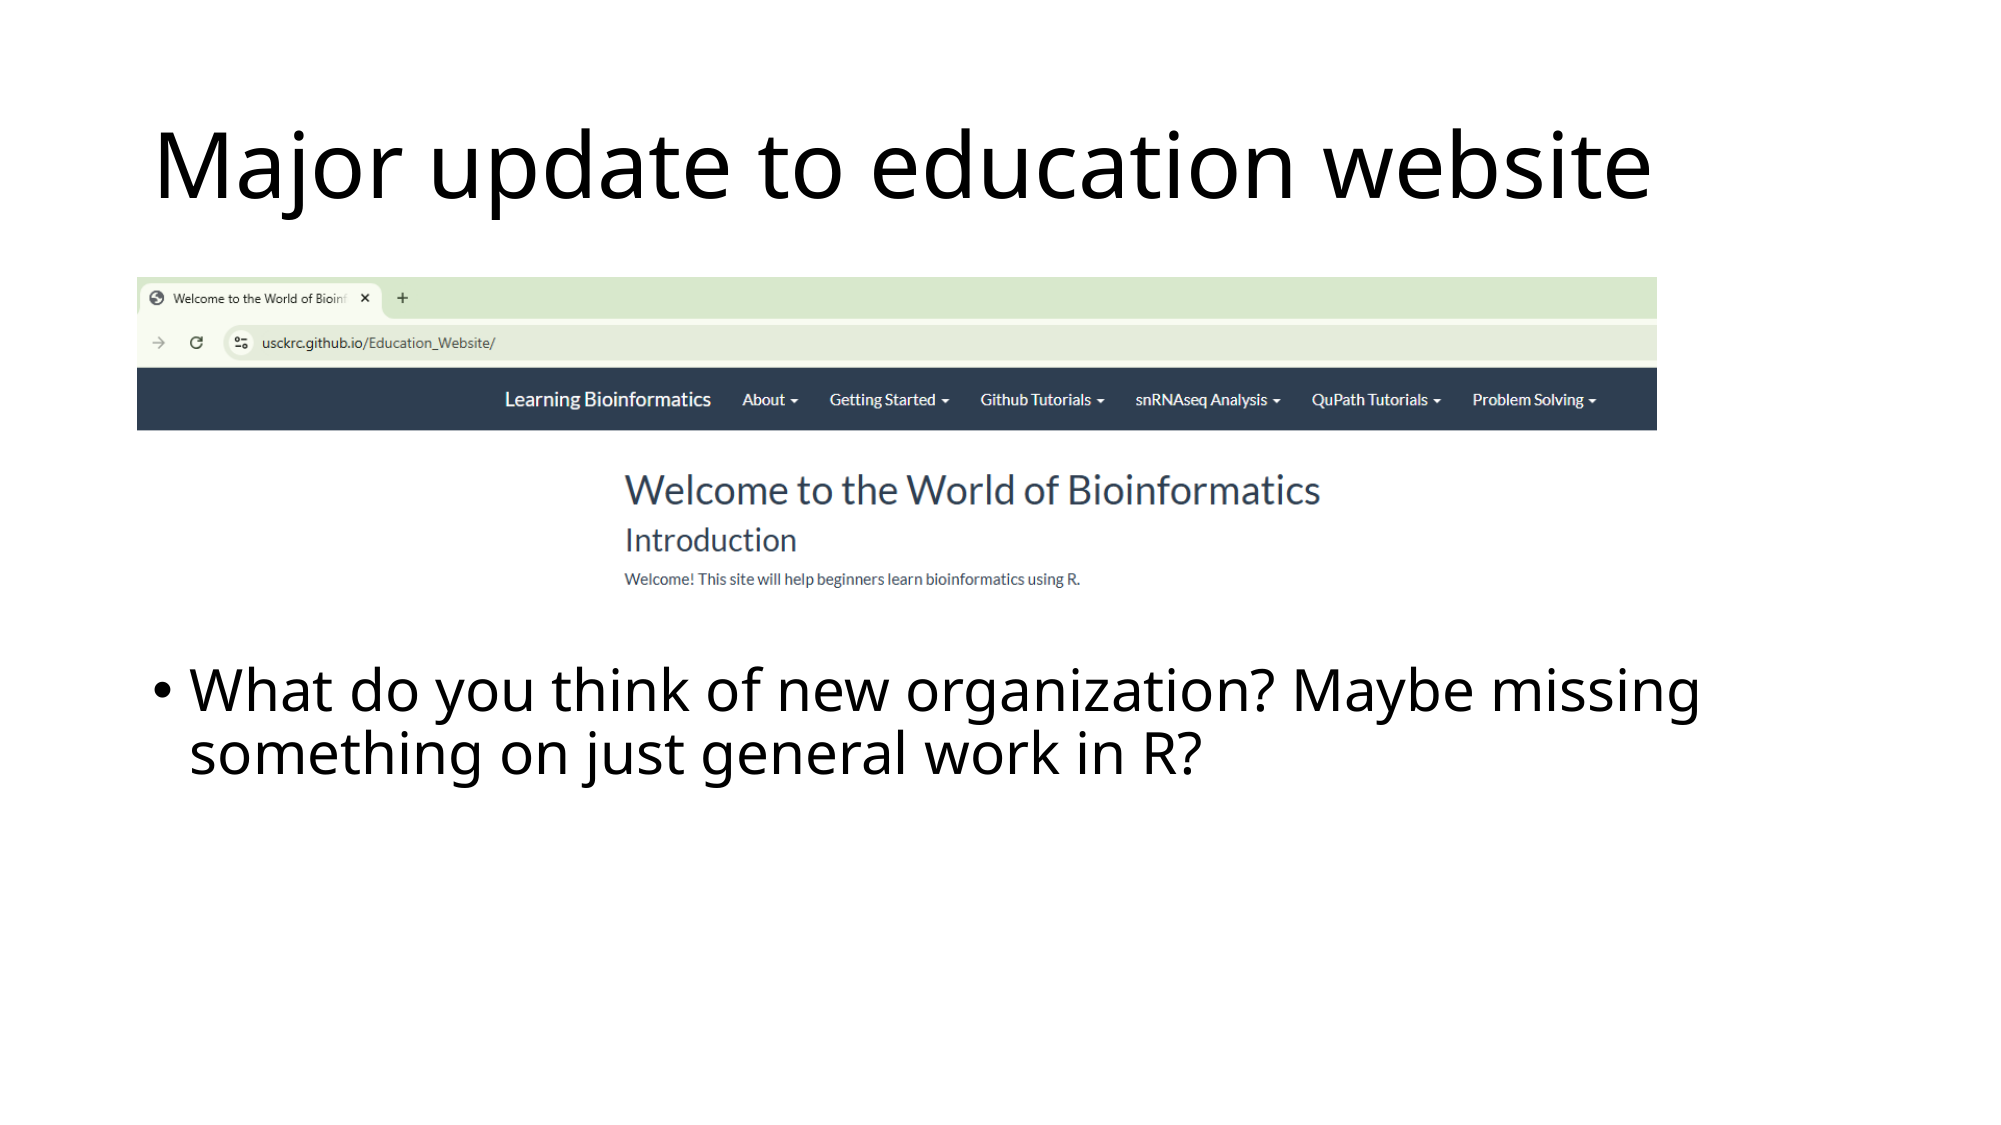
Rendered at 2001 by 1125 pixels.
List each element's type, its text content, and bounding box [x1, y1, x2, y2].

title Major update to education website [137, 59, 1863, 278]
list What do you think of new organization? Maybe missing something on just general work in R? [137, 653, 1863, 1014]
picture [136, 276, 1658, 709]
